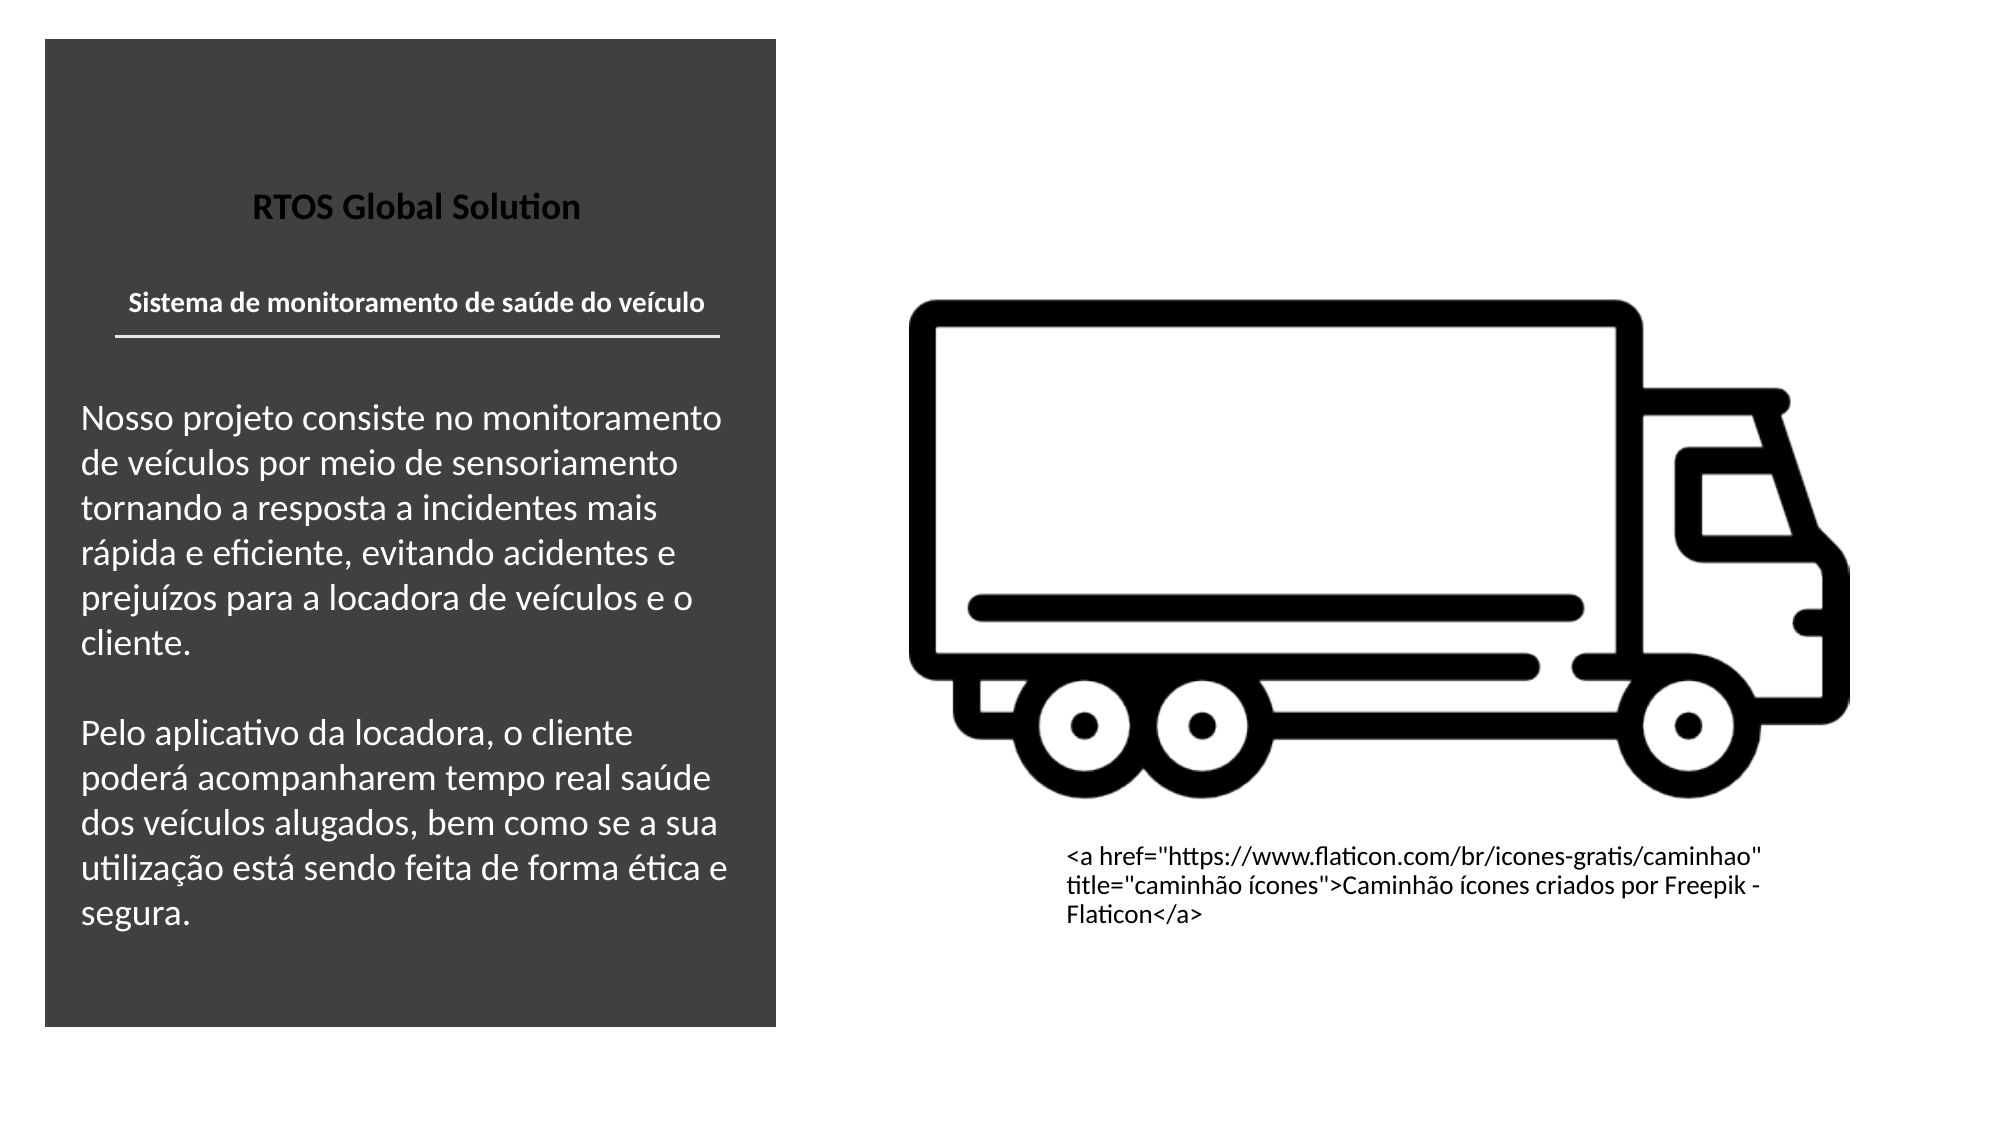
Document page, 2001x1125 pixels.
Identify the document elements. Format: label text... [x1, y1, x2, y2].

text_box [54, 49, 767, 1018]
text_box Sistema de monitoramento de saúde do veículo [113, 275, 721, 326]
picture [909, 79, 1850, 1020]
text_box Nosso projeto consiste no monitoramento de veículos por meio de sensoriamento tornando a resposta a incidentes mais rápida e eficiente, evitando acidentes e prejuízos para a locadora de veículos e o cliente. Pelo aplicativo da locadora, o cliente poderá acompanharem tempo real saúde dos veículos alugados, bem como se a sua utilização está sendo feita de forma ética e segura. [66, 385, 756, 940]
text_box RTOS Global Solution [237, 175, 597, 235]
